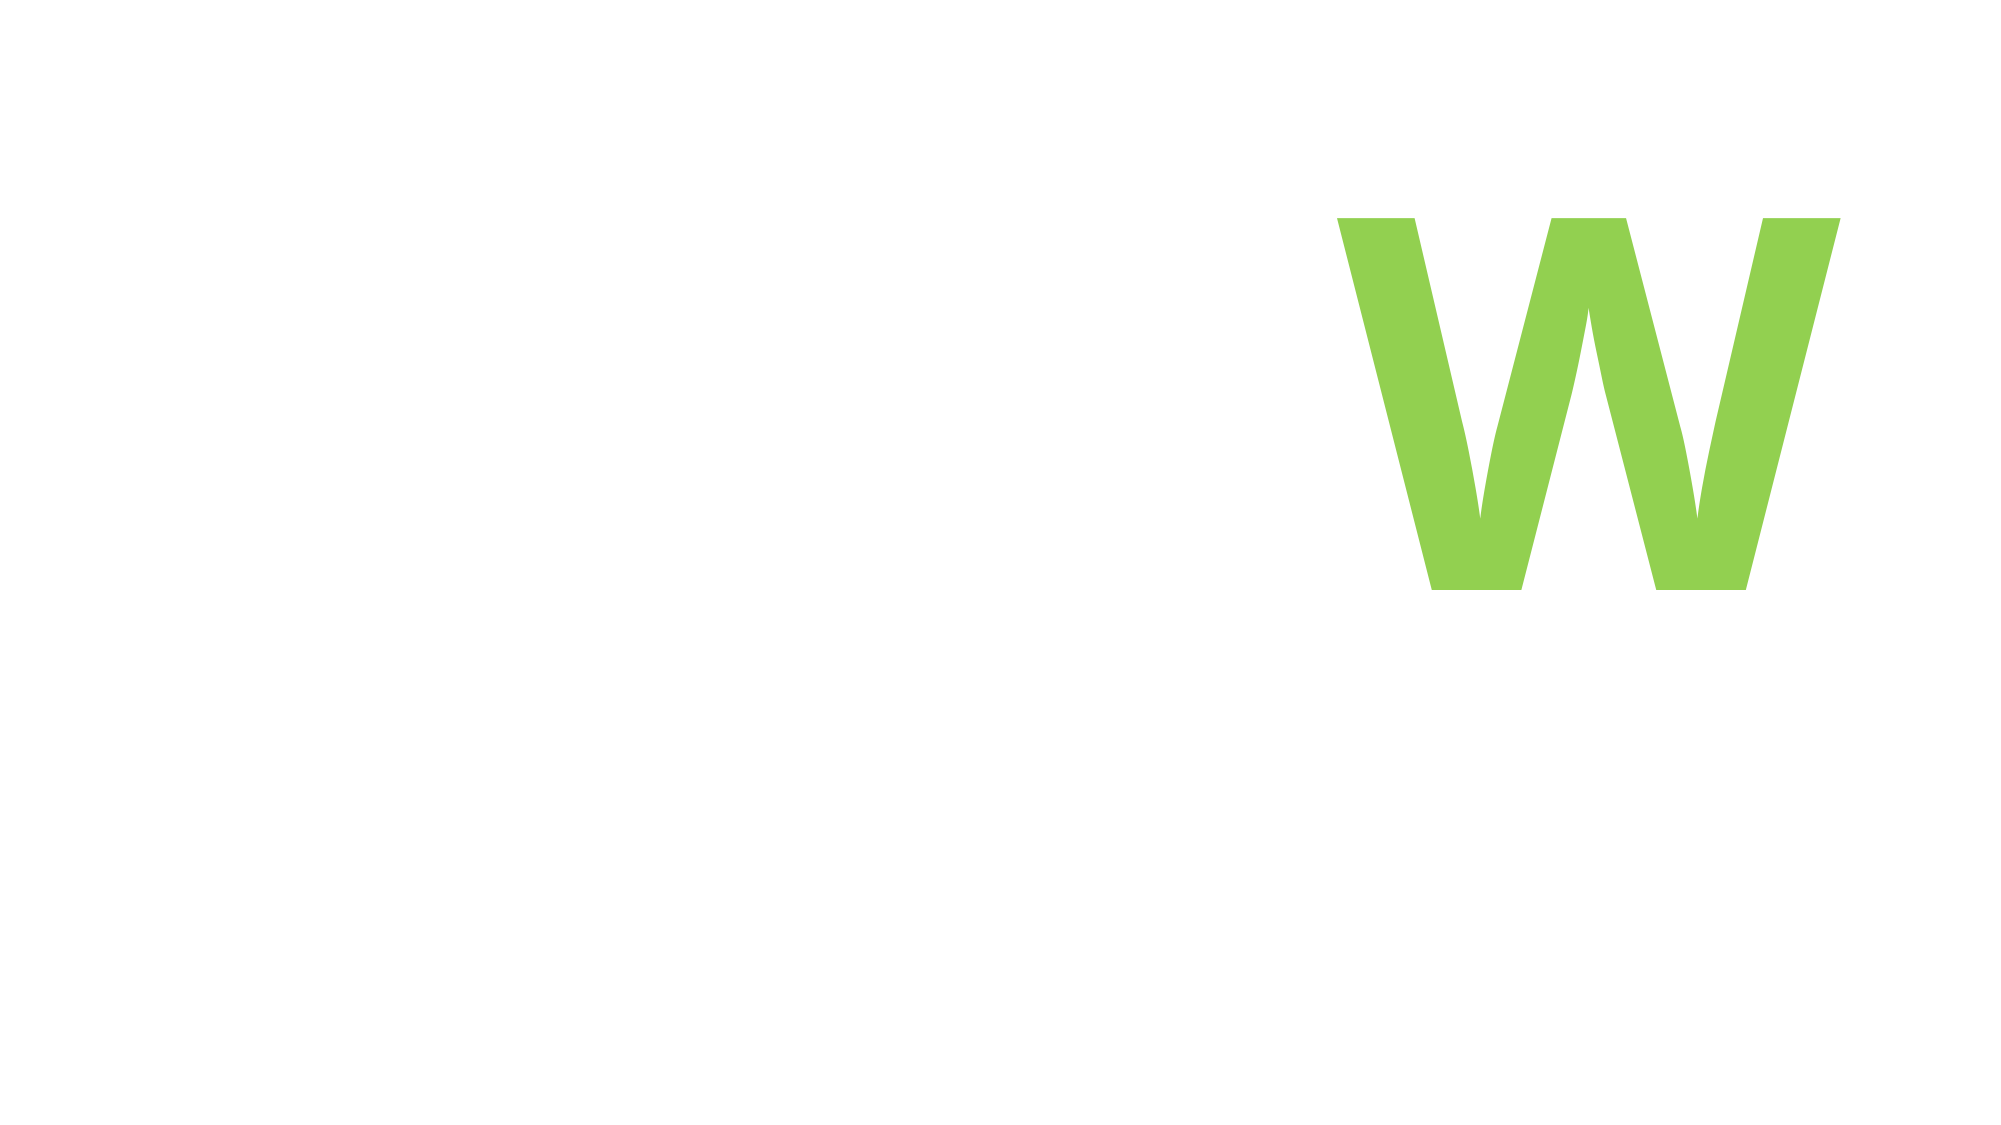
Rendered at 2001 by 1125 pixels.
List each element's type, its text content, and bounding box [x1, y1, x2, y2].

text_box W [1323, 62, 1760, 835]
